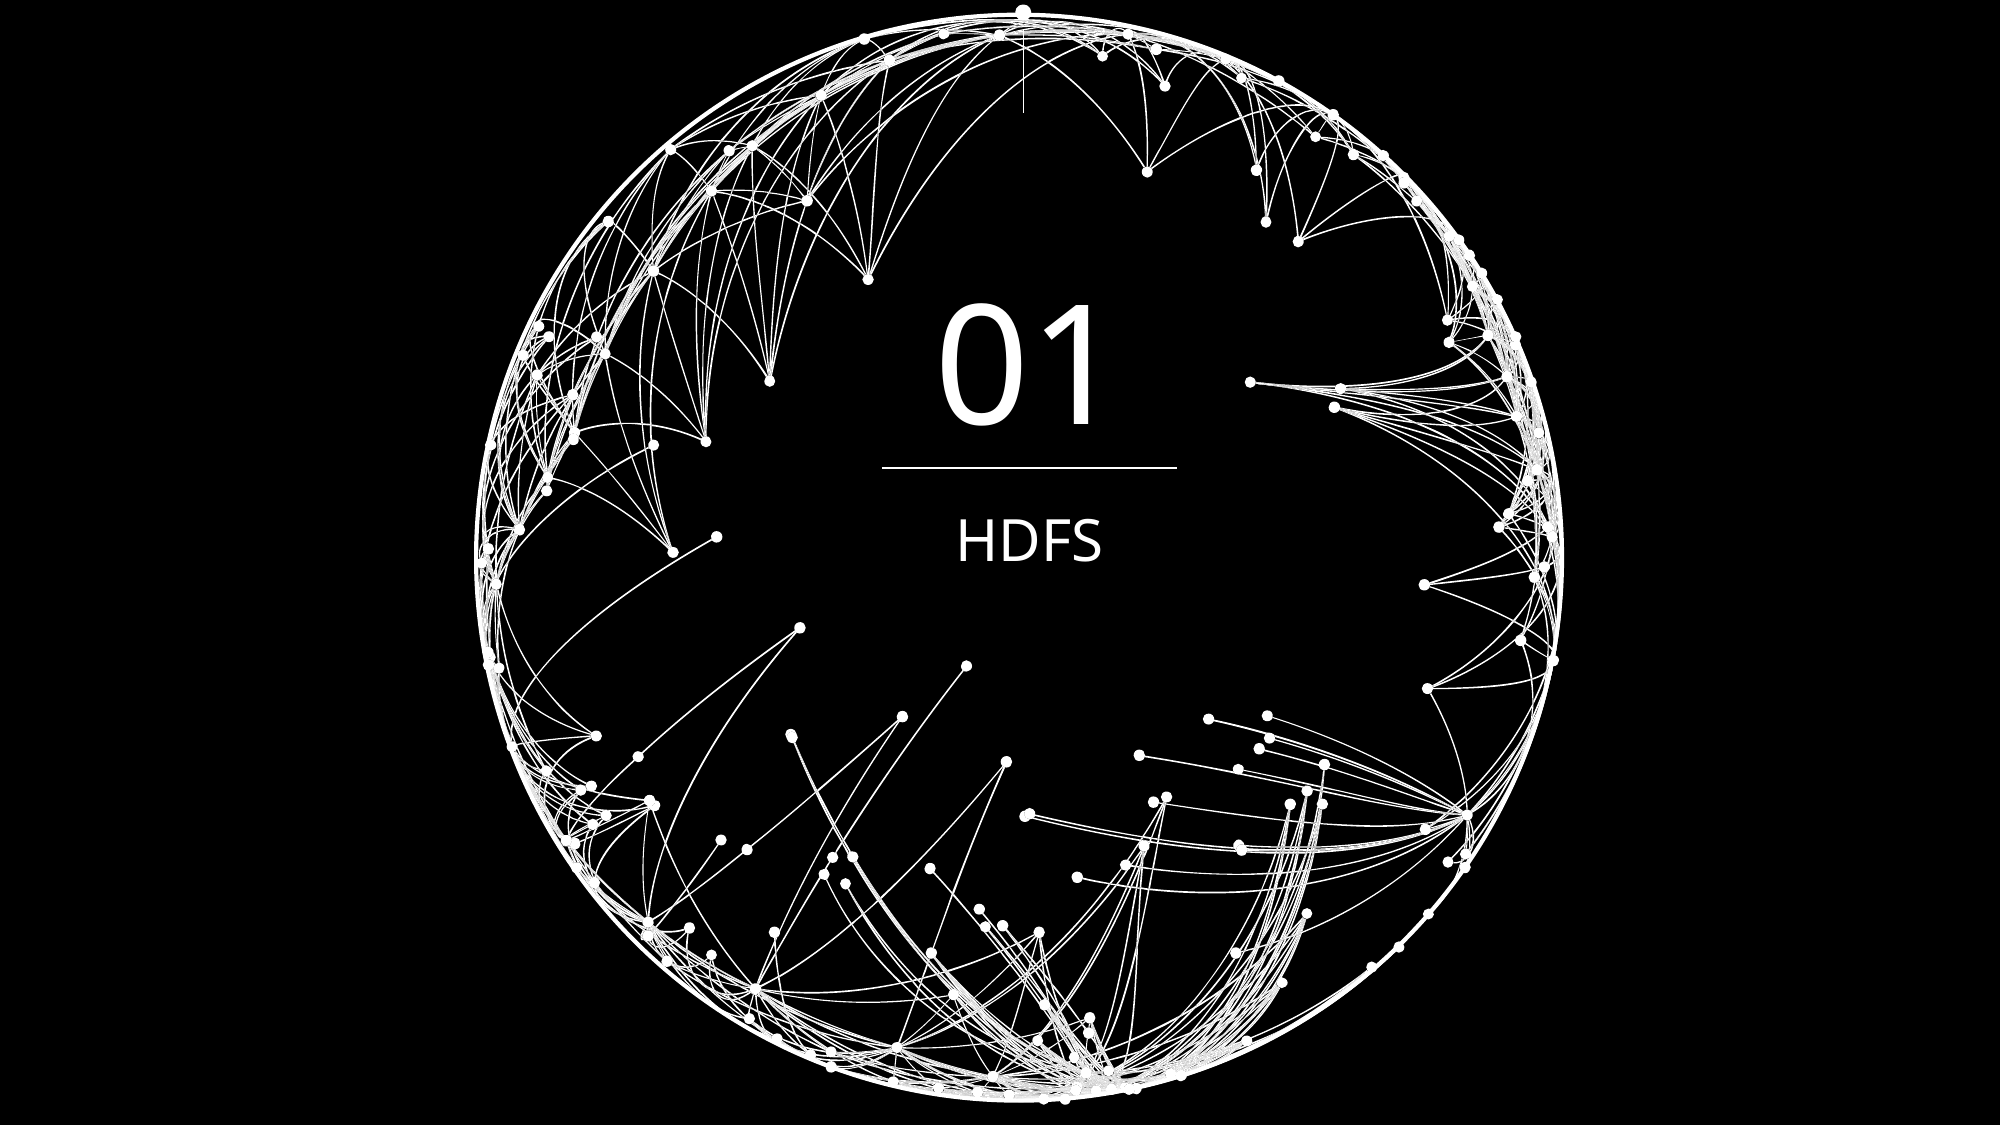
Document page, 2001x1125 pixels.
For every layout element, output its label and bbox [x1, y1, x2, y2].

text_box [1031, 12, 1089, 17]
text_box [950, 12, 1016, 17]
text_box [1015, 4, 1032, 17]
picture [475, 18, 1564, 1105]
